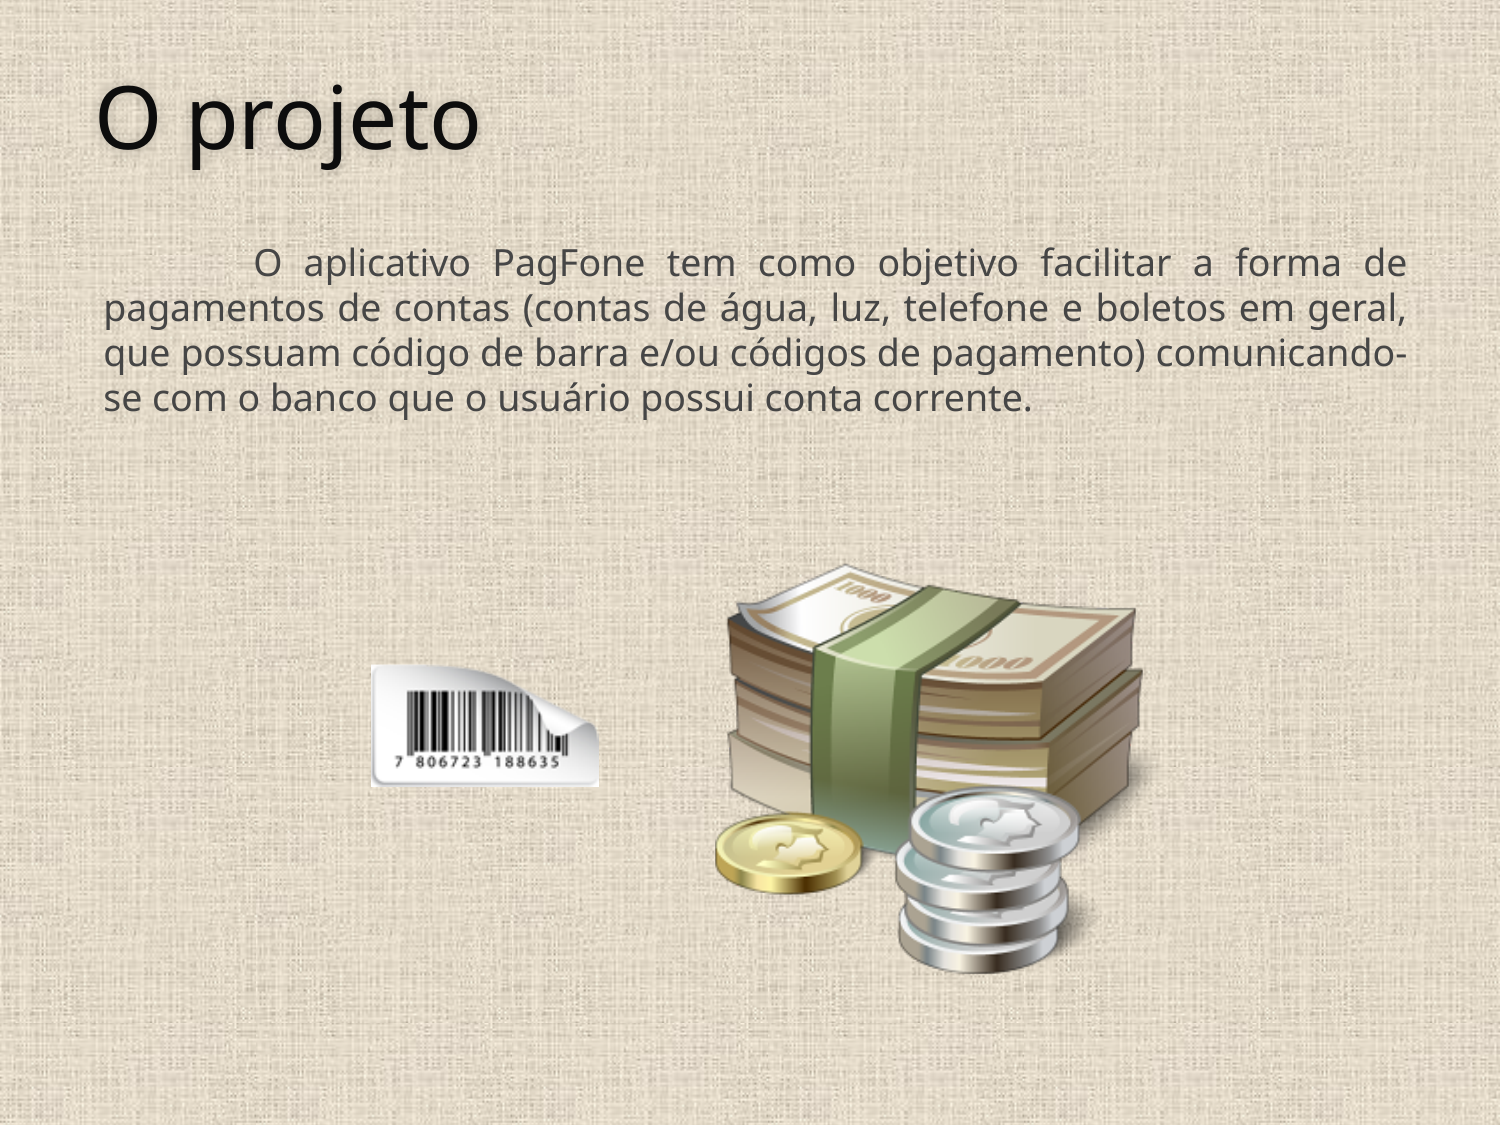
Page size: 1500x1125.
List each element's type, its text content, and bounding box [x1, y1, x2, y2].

picture [714, 538, 1166, 990]
title O projeto [0, 0, 1350, 230]
picture [371, 644, 599, 788]
text_box O aplicativo PagFone tem como objetivo facilitar a forma de pagamentos de contas (contas de água, luz, telefone e boletos em geral, que possuam código de barra e/ou códigos de pagamento) comunicando-se com o banco que o usuário possui conta corrente. [88, 231, 1424, 472]
